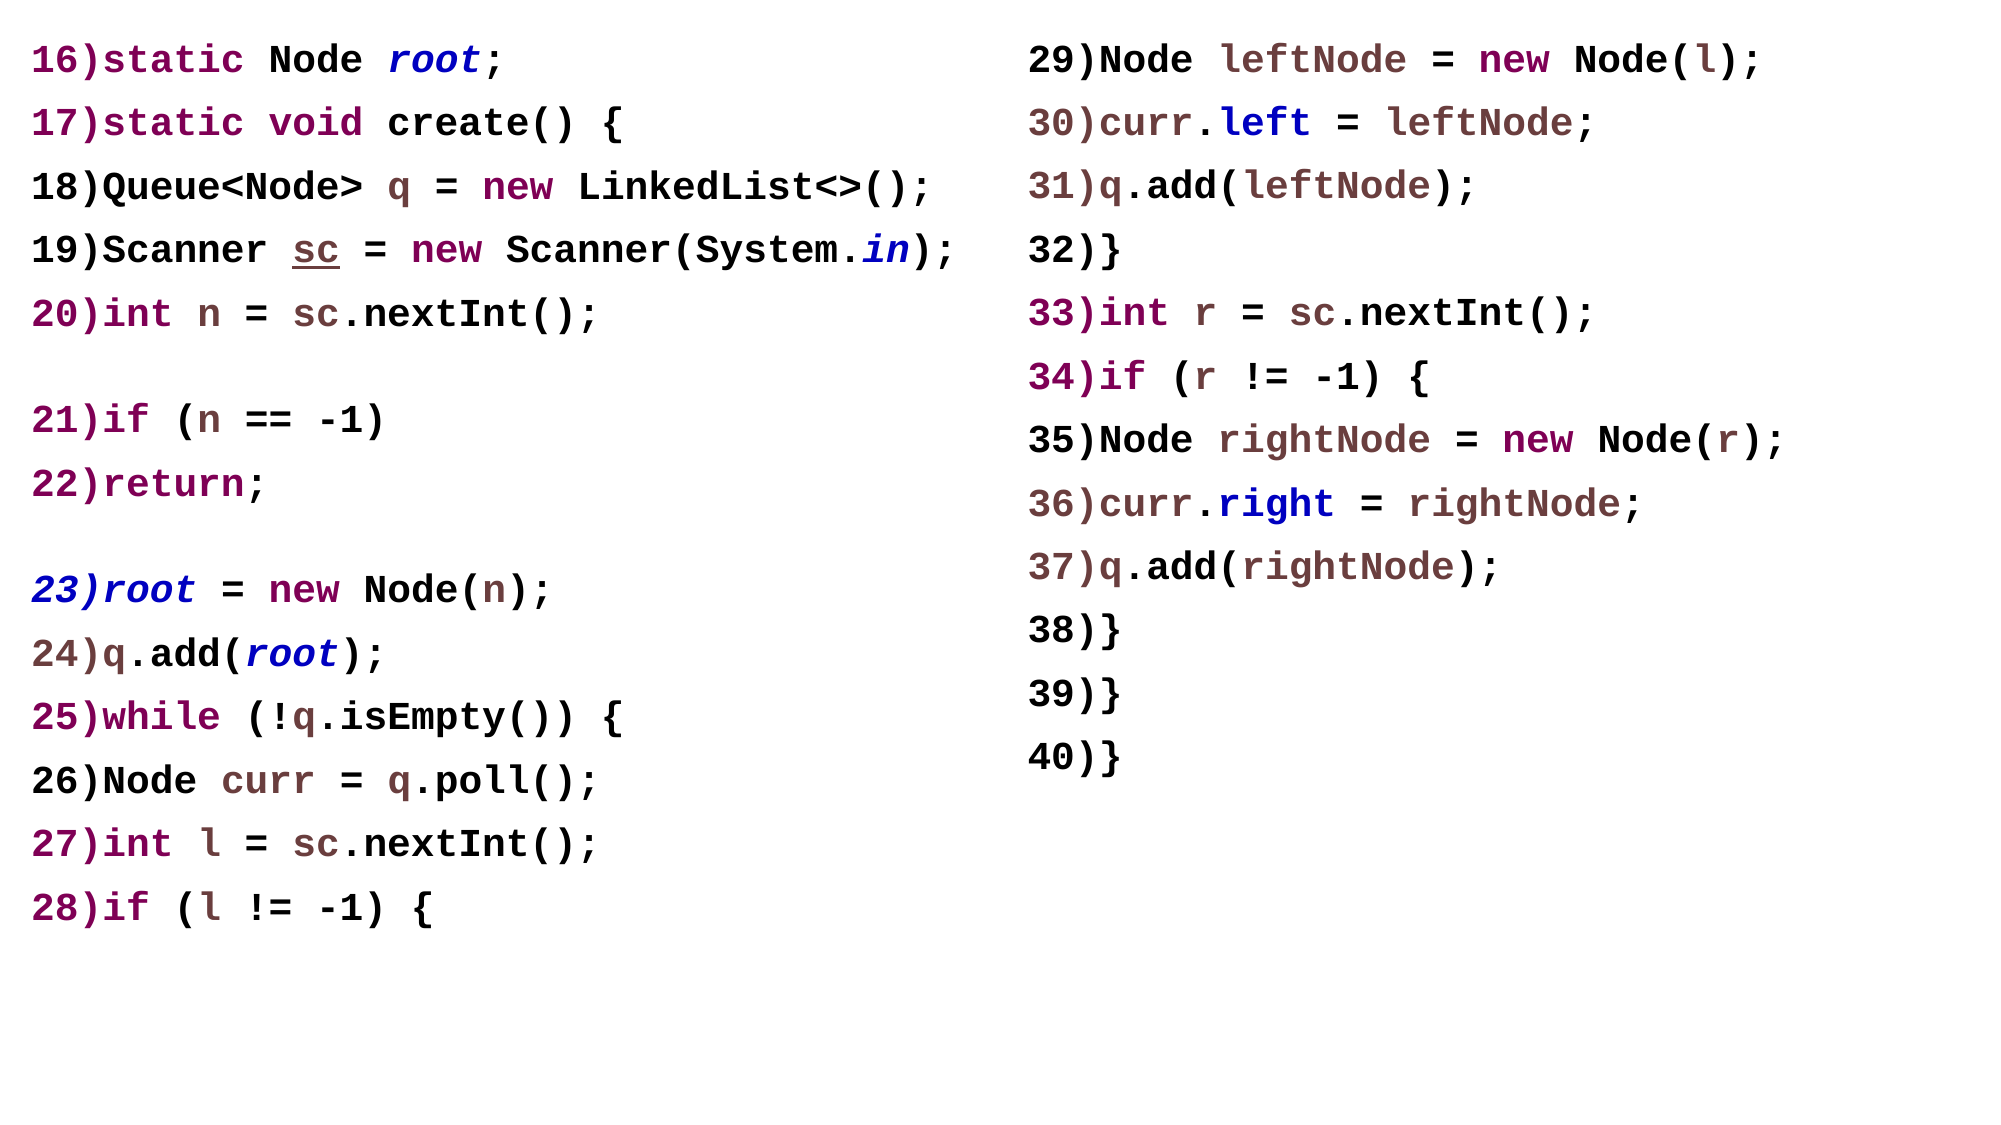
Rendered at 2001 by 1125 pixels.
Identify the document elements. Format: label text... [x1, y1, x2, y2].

list Node leftNode = new Node(l); curr.left = leftNode; q.add(leftNode); } int r = sc.nextInt(); if (r != -1) { Node rightNode = new Node(r); curr.right = rightNode; q.add(rightNode); } } } [1012, 30, 1907, 1014]
list static Node root; static void create() { Queue<Node> q = new LinkedList<>(); Scanner sc = new Scanner(System.in); int n = sc.nextInt(); if (n == -1) return; root = new Node(n); q.add(root); while (!q.isEmpty()) { Node curr = q.poll(); int l = sc.nextInt(); if (l != -1) { [16, 30, 988, 1113]
